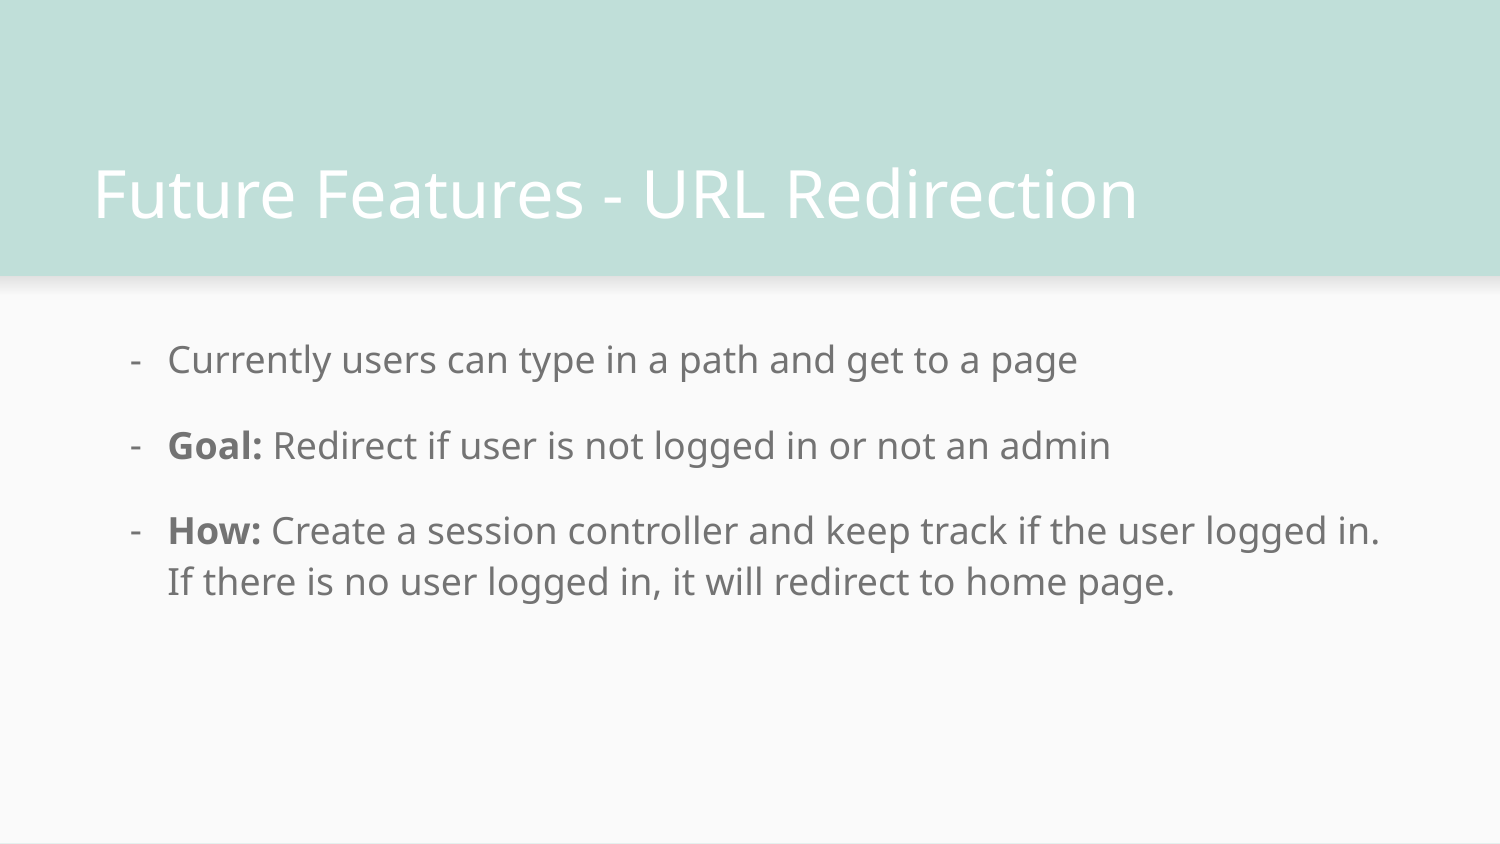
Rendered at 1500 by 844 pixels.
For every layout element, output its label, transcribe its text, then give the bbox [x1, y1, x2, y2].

title Future Features - URL Redirection [77, 121, 1427, 248]
list Currently users can type in a path and get to a page Goal: Redirect if user is not logged in or not an admin How: Create a session controller and keep track if the user logged in. If there is no user logged in, it will redirect to home page. [77, 314, 1427, 760]
